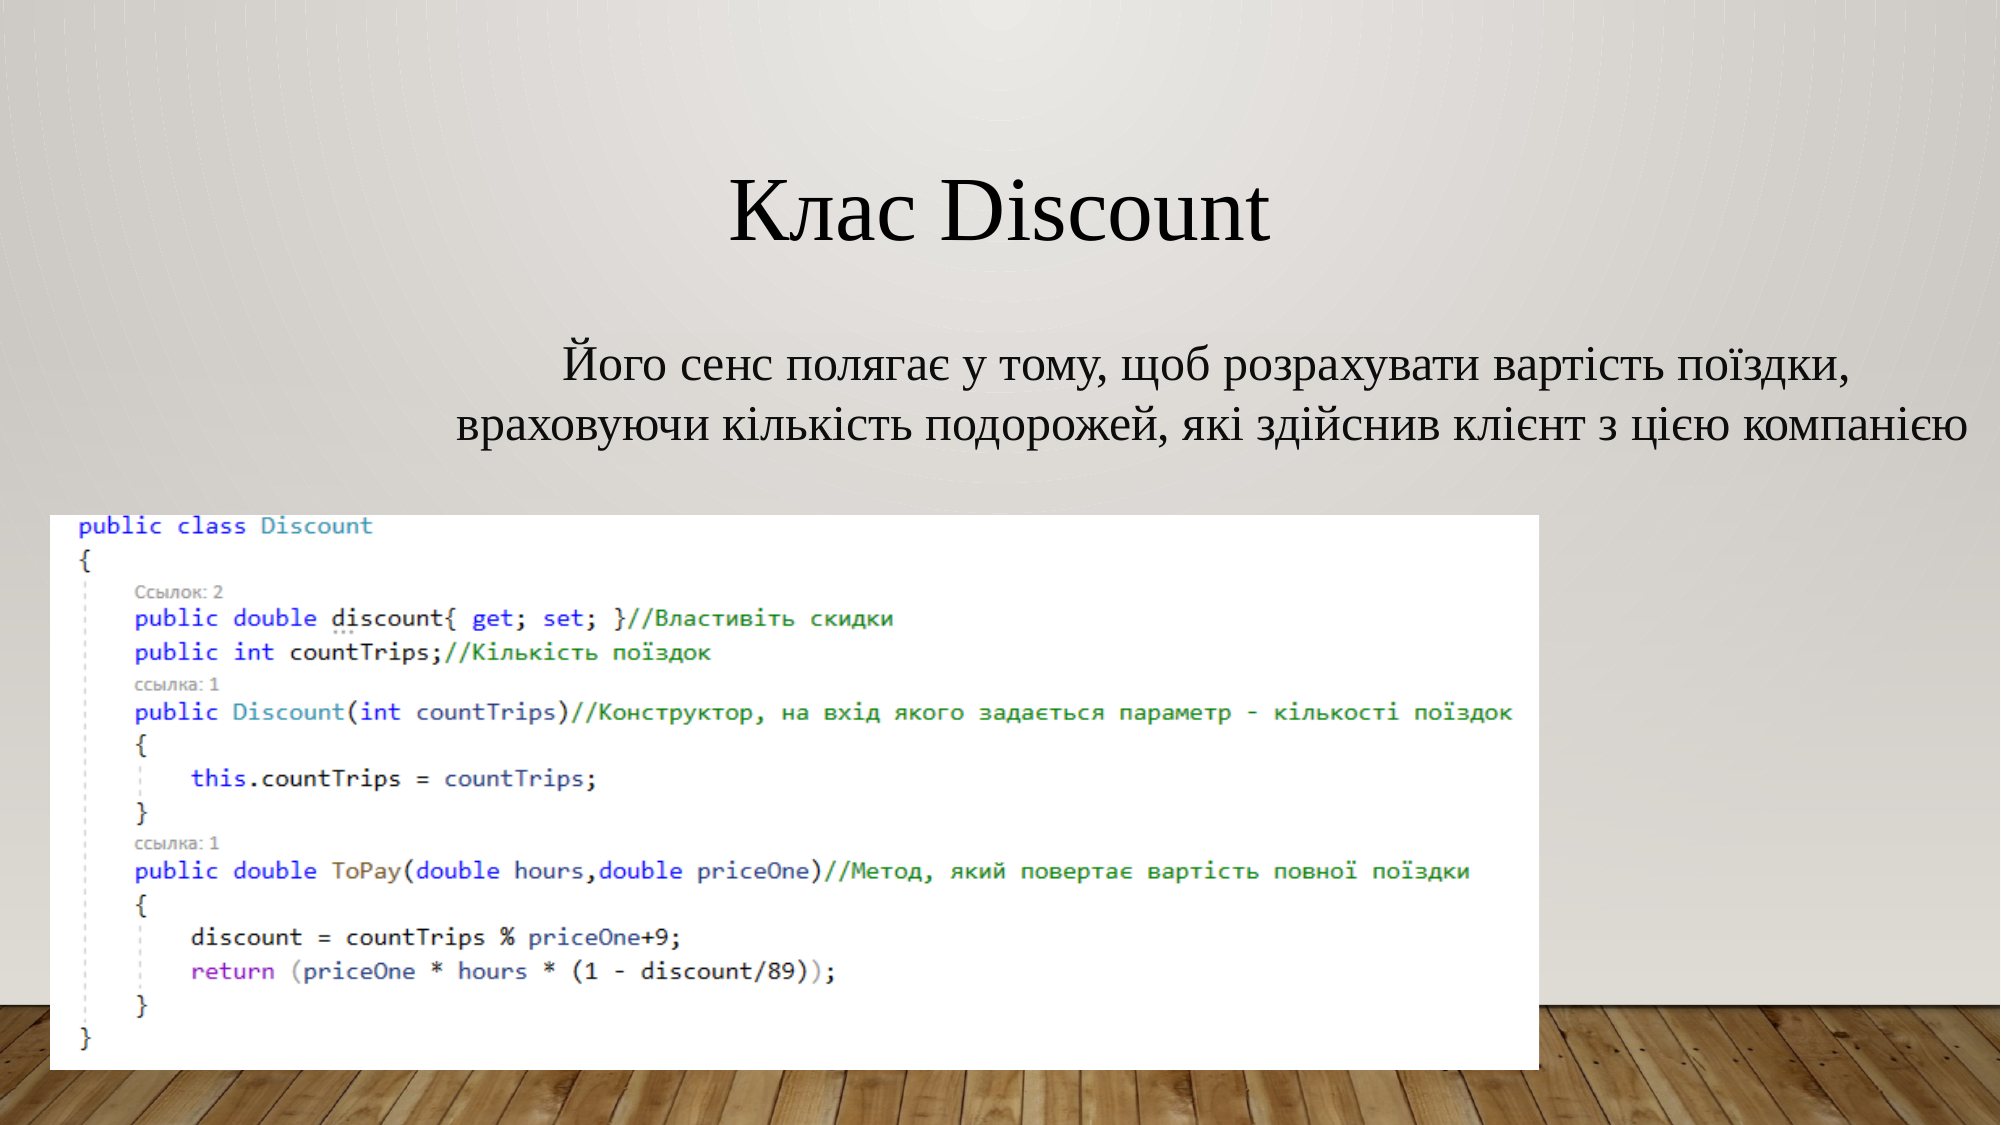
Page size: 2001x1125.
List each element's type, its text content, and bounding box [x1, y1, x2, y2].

text_box Його сенс полягає у тому, щоб розрахувати вартість поїздки, враховуючи кількість подорожей, які здійснив клієнт з цією компанією [428, 322, 1985, 458]
text_box Клас Discount [713, 141, 1287, 267]
picture [0, 515, 2000, 1125]
